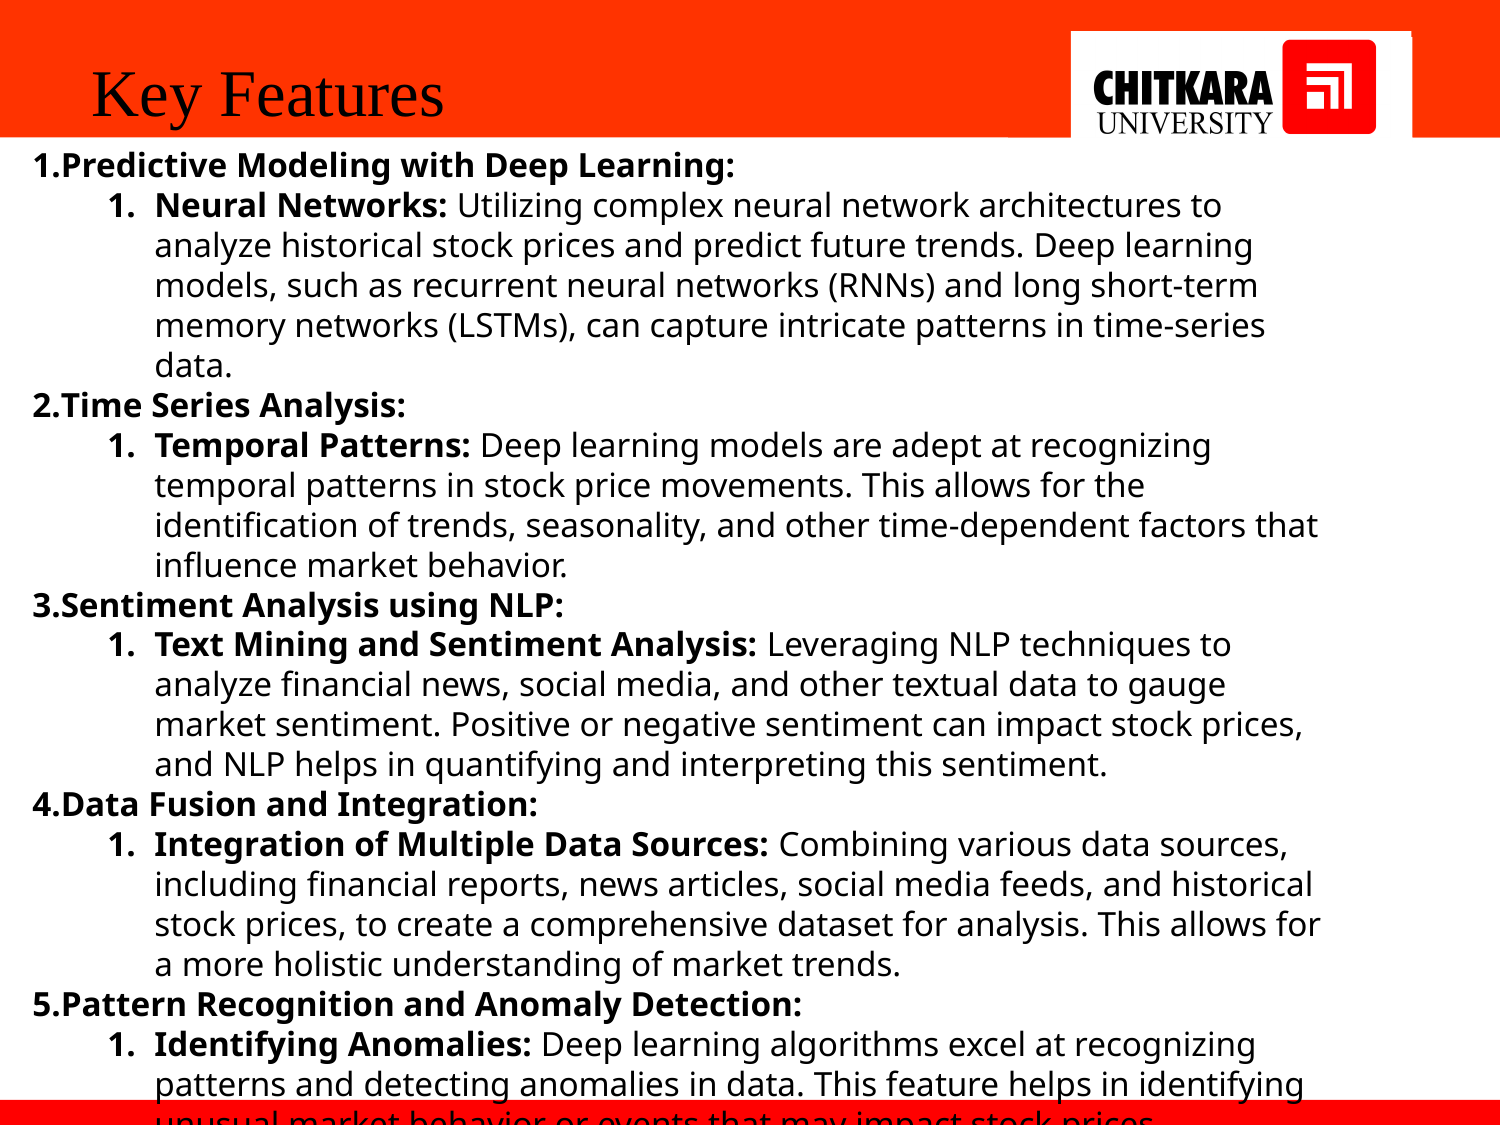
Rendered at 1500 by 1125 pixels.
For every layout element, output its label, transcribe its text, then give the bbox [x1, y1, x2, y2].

text_box Predictive Modeling with Deep Learning: Neural Networks: Utilizing complex neural network architectures to analyze historical stock prices and predict future trends. Deep learning models, such as recurrent neural networks (RNNs) and long short-term memory networks (LSTMs), can capture intricate patterns in time-series data. Time Series Analysis: Temporal Patterns: Deep learning models are adept at recognizing temporal patterns in stock price movements. This allows for the identification of trends, seasonality, and other time-dependent factors that influence market behavior. Sentiment Analysis using NLP: Text Mining and Sentiment Analysis: Leveraging NLP techniques to analyze financial news, social media, and other textual data to gauge market sentiment. Positive or negative sentiment can impact stock prices, and NLP helps in quantifying and interpreting this sentiment. Data Fusion and Integration: Integration of Multiple Data Sources: Combining various data sources, including financial reports, news articles, social media feeds, and historical stock prices, to create a comprehensive dataset for analysis. This allows for a more holistic understanding of market trends. Pattern Recognition and Anomaly Detection: Identifying Anomalies: Deep learning algorithms excel at recognizing patterns and detecting anomalies in data. This feature helps in identifying unusual market behavior or events that may impact stock prices. [17, 137, 1353, 1125]
text_box Key Features [76, 42, 963, 137]
picture [1074, 37, 1391, 138]
